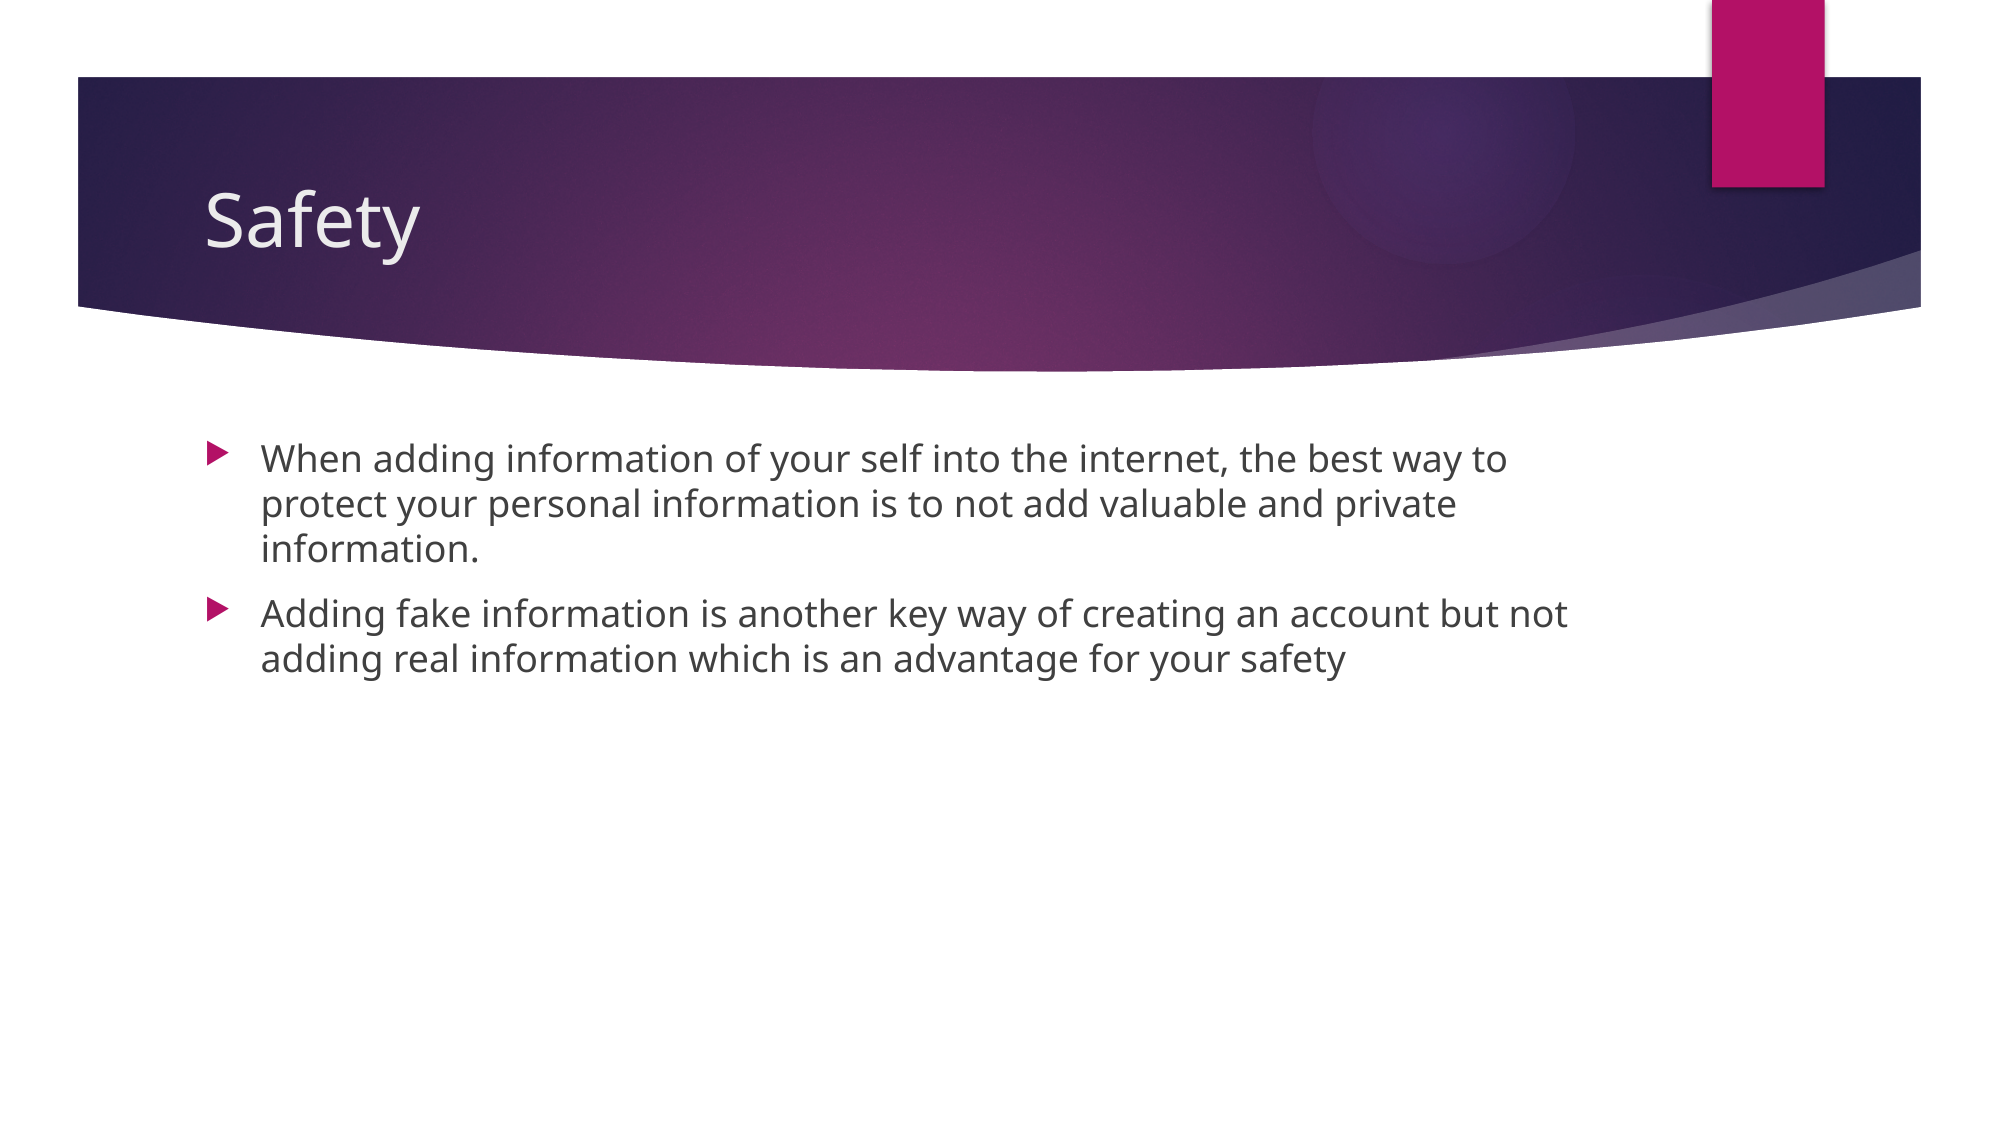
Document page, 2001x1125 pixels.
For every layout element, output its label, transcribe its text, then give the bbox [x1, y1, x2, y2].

title Safety [189, 159, 1627, 276]
list When adding information of your self into the internet, the best way to protect your personal information is to not add valuable and private information. Adding fake information is another key way of creating an account but not adding real information which is an advantage for your safety [189, 427, 1638, 988]
